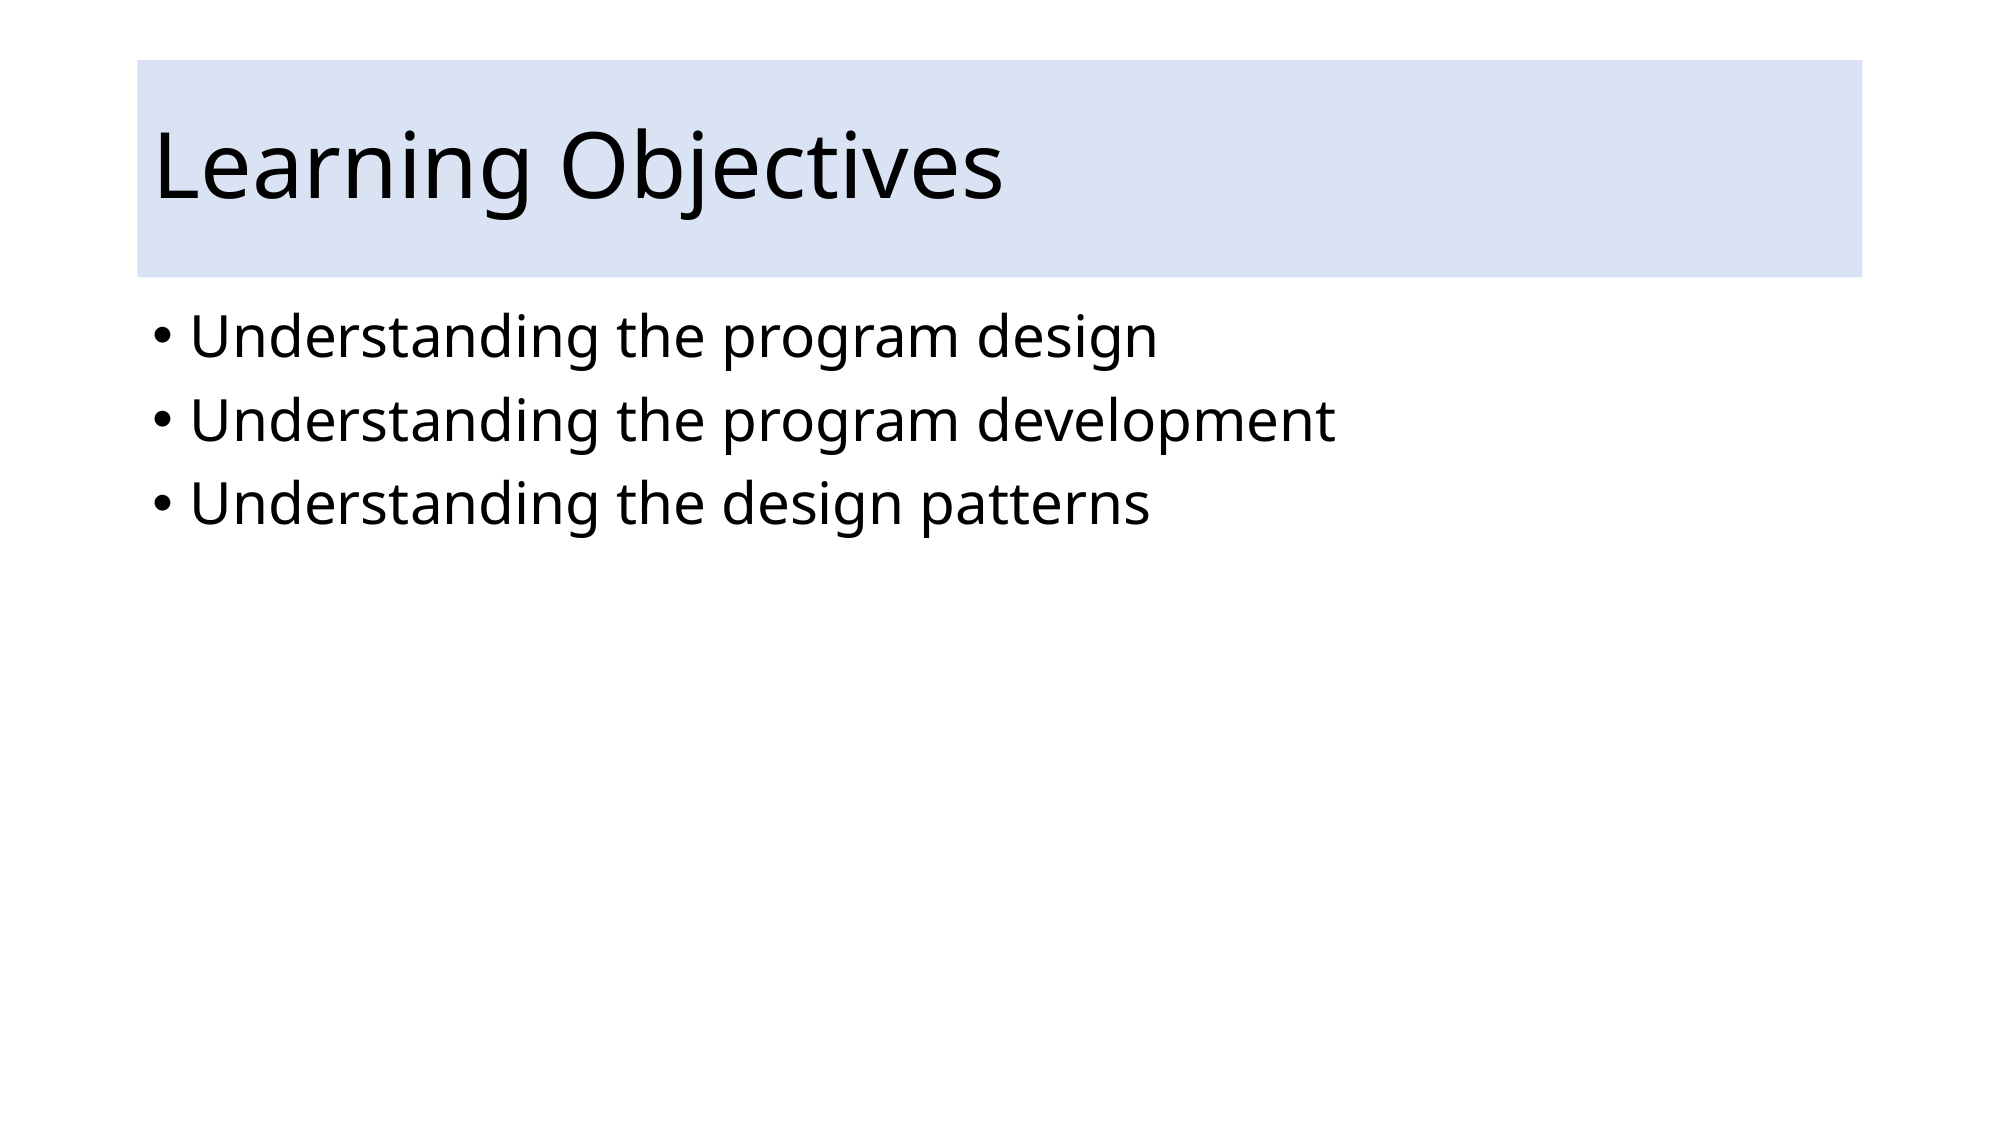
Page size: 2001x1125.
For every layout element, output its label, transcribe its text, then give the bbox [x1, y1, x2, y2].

title Learning Objectives [137, 59, 1863, 278]
list Understanding the program design Understanding the program development Understanding the design patterns [137, 299, 1863, 1014]
